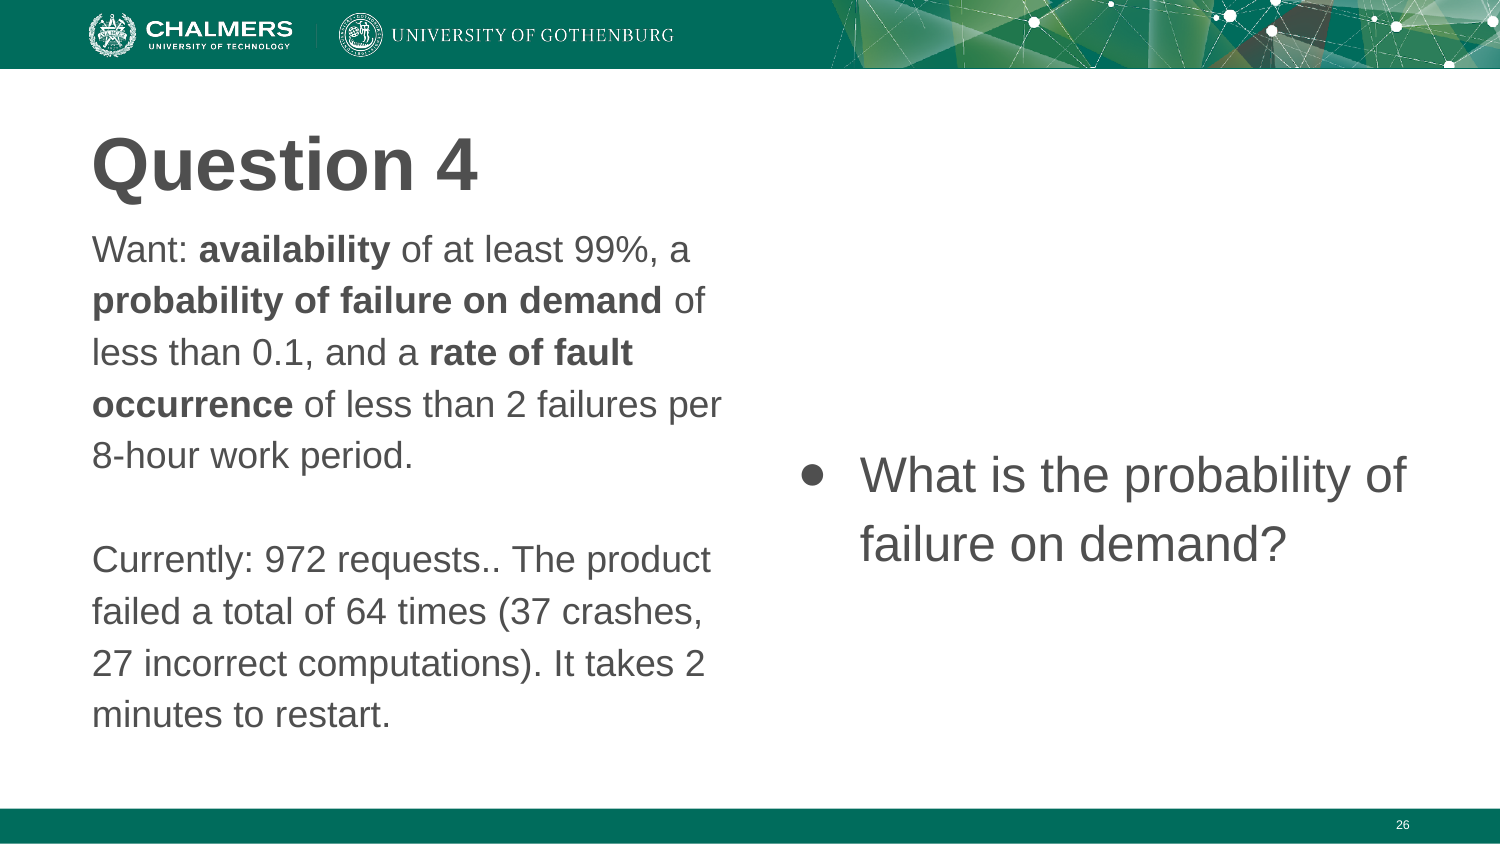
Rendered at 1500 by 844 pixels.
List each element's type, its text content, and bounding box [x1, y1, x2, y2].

list What is the probability of failure on demand? [769, 196, 1425, 808]
list Want: availability of at least 99%, a probability of failure on demand of less than 0.1, and a rate of fault occurrence of less than 2 failures per 8-hour work period. Currently: 972 requests.. The product failed a total of 64 times (37 crashes, 27 incorrect computations). It takes 2 minutes to restart. [76, 210, 769, 782]
picture [64, 0, 696, 85]
title Question 4 [76, 100, 1425, 210]
slide_number ‹#› [1074, 809, 1425, 844]
picture [759, 0, 1500, 68]
